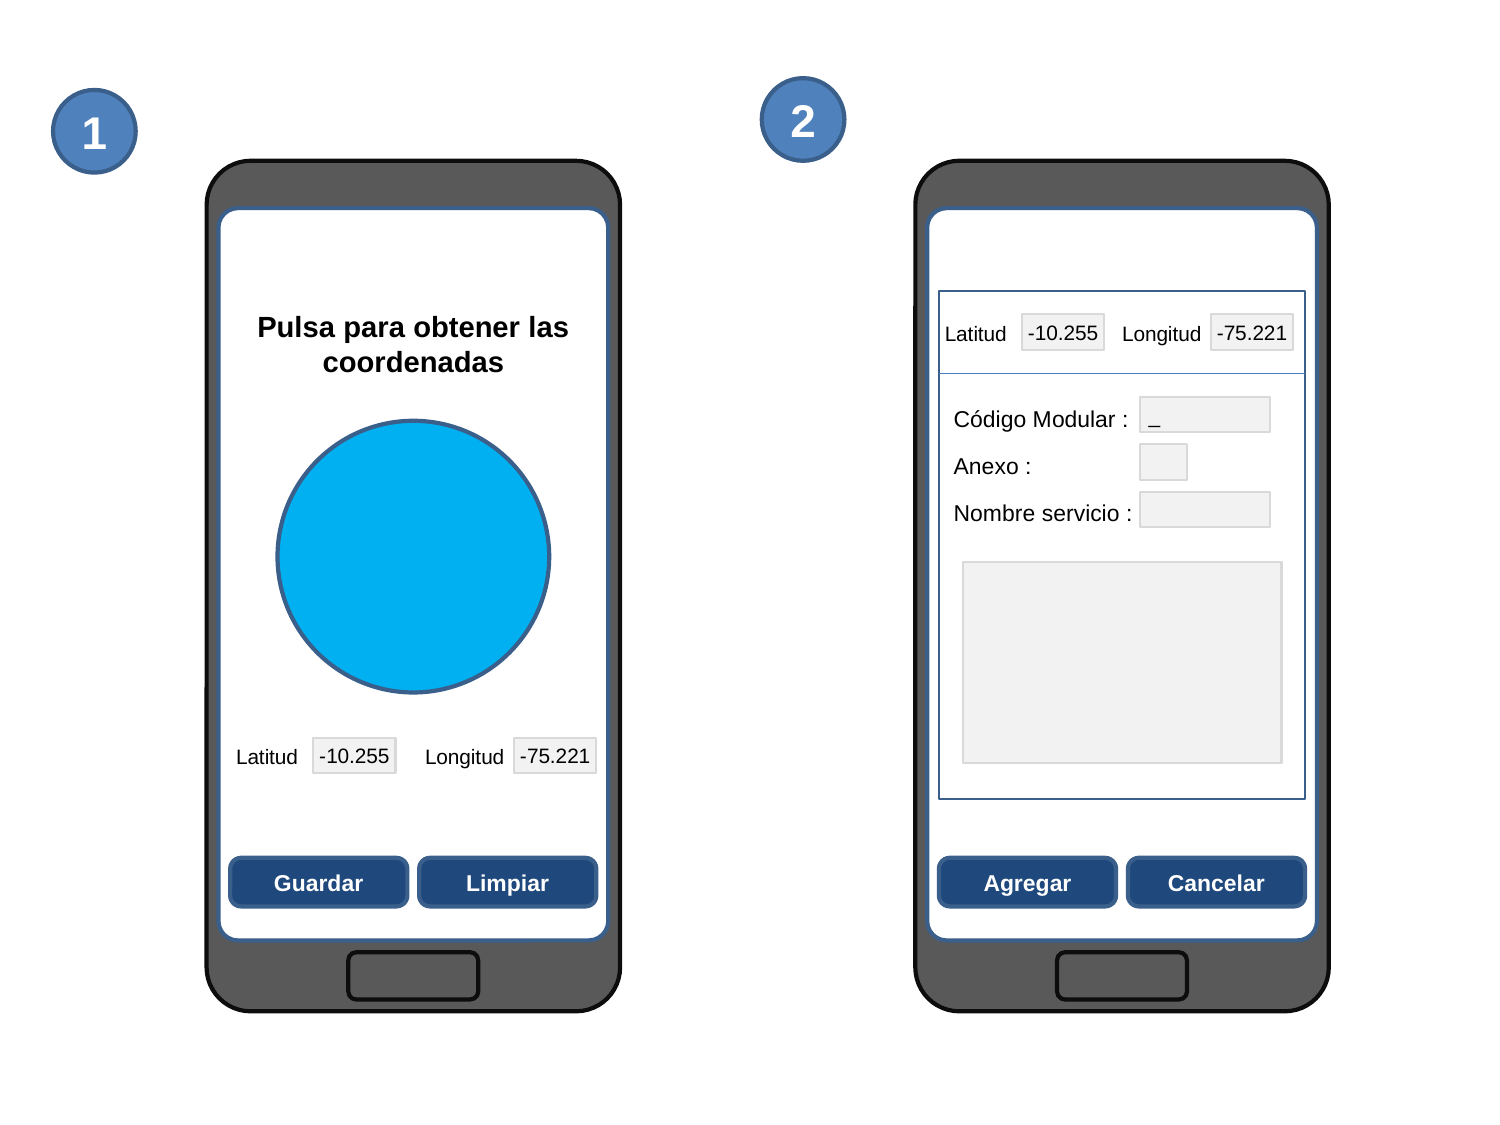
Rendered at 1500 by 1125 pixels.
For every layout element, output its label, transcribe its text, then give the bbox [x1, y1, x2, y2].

text_box Anexo : [938, 444, 1187, 487]
text_box [913, 158, 1331, 1014]
text_box Código Modular : [938, 397, 1187, 440]
text_box [1138, 442, 1189, 482]
text_box [961, 560, 1284, 765]
text_box Agregar [936, 855, 1119, 909]
text_box Cancelar [1125, 855, 1308, 909]
text_box [1138, 489, 1272, 529]
text_box [937, 289, 1307, 801]
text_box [206, 160, 621, 1012]
text_box [925, 206, 1320, 943]
text_box Nombre servicio : [938, 491, 1187, 534]
text_box 1 [50, 87, 138, 175]
text_box [1054, 950, 1190, 1002]
text_box 2 [759, 76, 847, 163]
text_box _ [1138, 395, 1272, 435]
